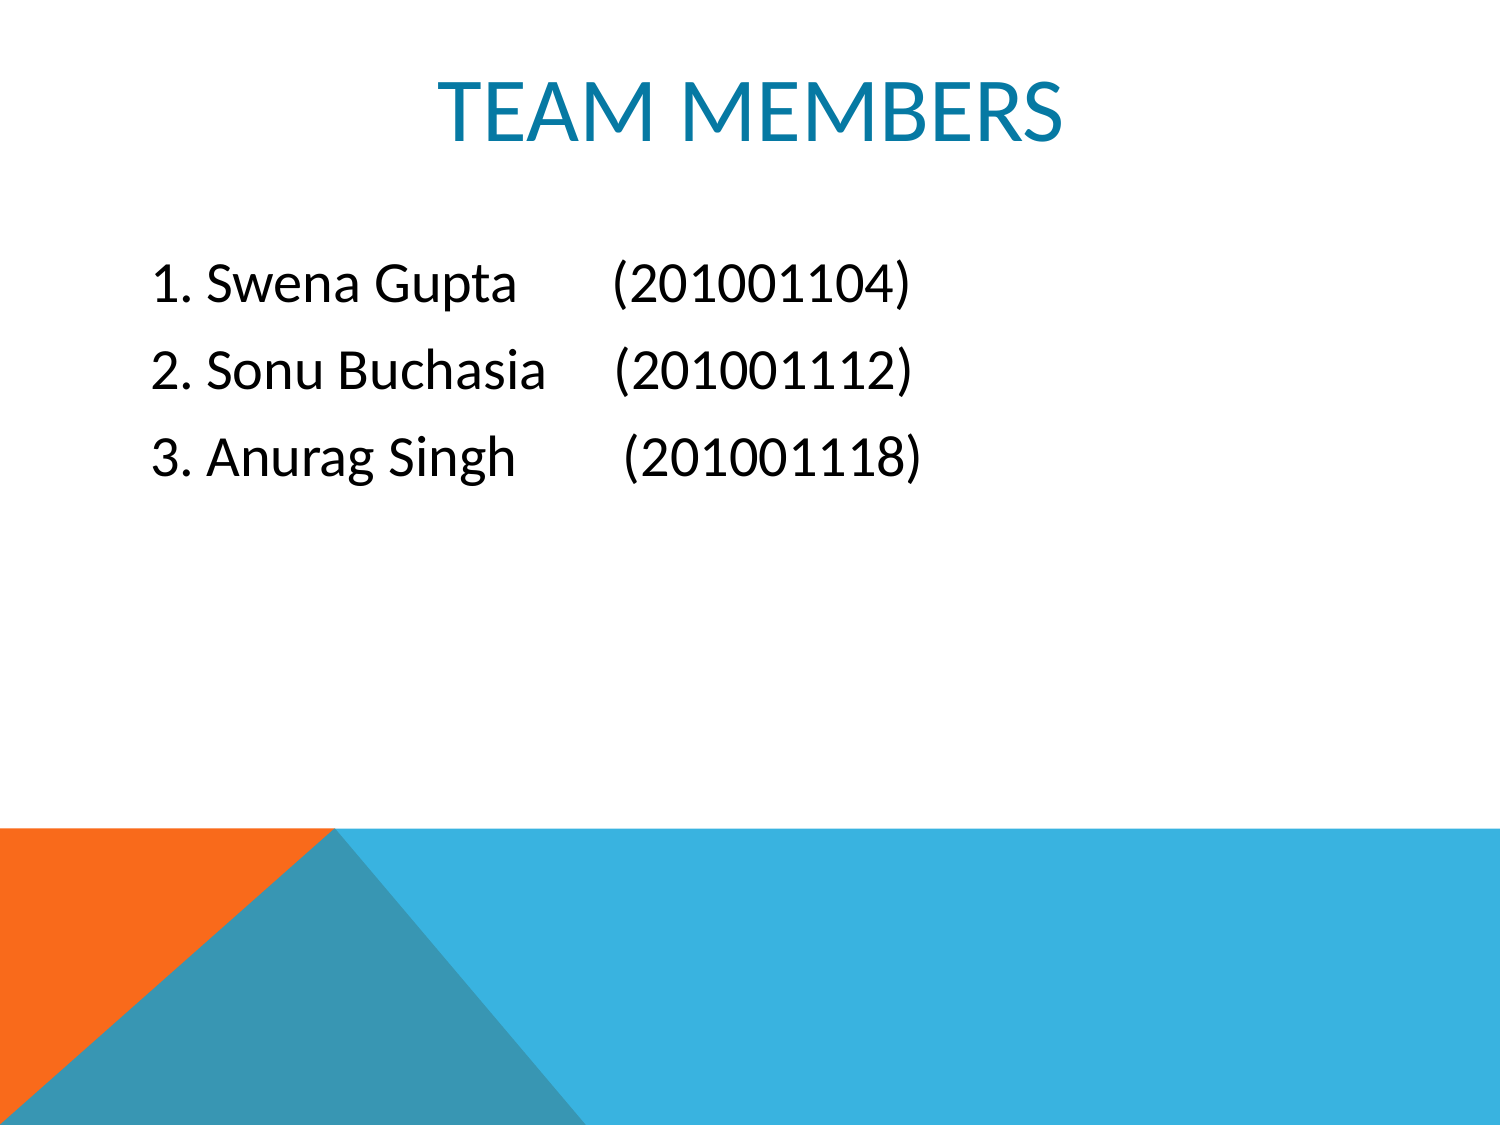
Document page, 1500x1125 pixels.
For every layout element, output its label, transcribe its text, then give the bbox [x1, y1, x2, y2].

title TEAM MEMBERS [135, 60, 1369, 150]
list Swena Gupta (201001104) Sonu Buchasia (201001112) Anurag Singh (201001118) [135, 180, 1369, 768]
